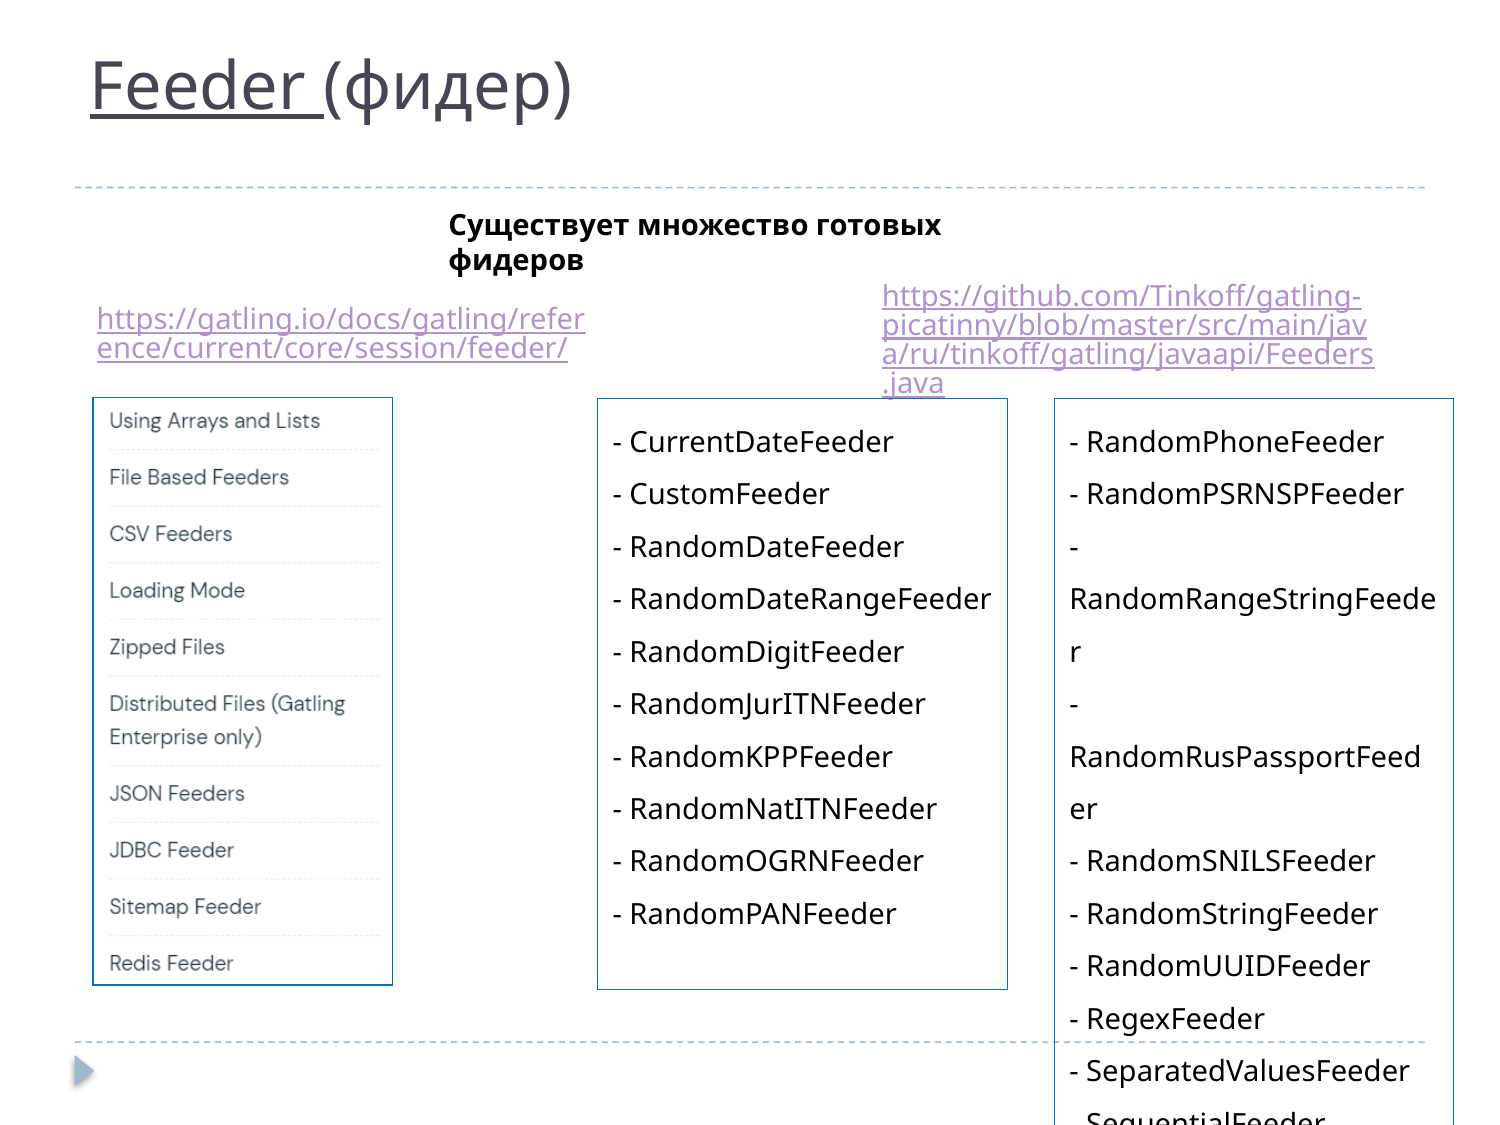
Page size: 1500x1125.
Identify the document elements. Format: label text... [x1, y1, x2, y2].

text_box https://github.com/Tinkoff/gatling-picatinny/blob/master/src/main/java/ru/tinkoff/gatling/javaapi/Feeders.java [867, 269, 1395, 324]
text_box - RandomPhoneFeeder - RandomPSRNSPFeeder - RandomRangeStringFeeder - RandomRusPassportFeeder - RandomSNILSFeeder - RandomStringFeeder - RandomUUIDFeeder - RegexFeeder - SeparatedValuesFeeder - SequentialFeeder - VaultFeeder [1054, 398, 1454, 1125]
text_box https://gatling.io/docs/gatling/reference/current/core/session/feeder/ [81, 292, 610, 348]
text_box Существует множество готовых фидеров [433, 199, 1043, 284]
text_box - CurrentDateFeeder - CustomFeeder - RandomDateFeeder - RandomDateRangeFeeder - RandomDigitFeeder - RandomJurITNFeeder - RandomKPPFeeder - RandomNatITNFeeder - RandomOGRNFeeder - RandomPANFeeder [597, 398, 1008, 990]
picture [93, 398, 392, 985]
title Feeder (фидер) [75, 24, 1425, 141]
